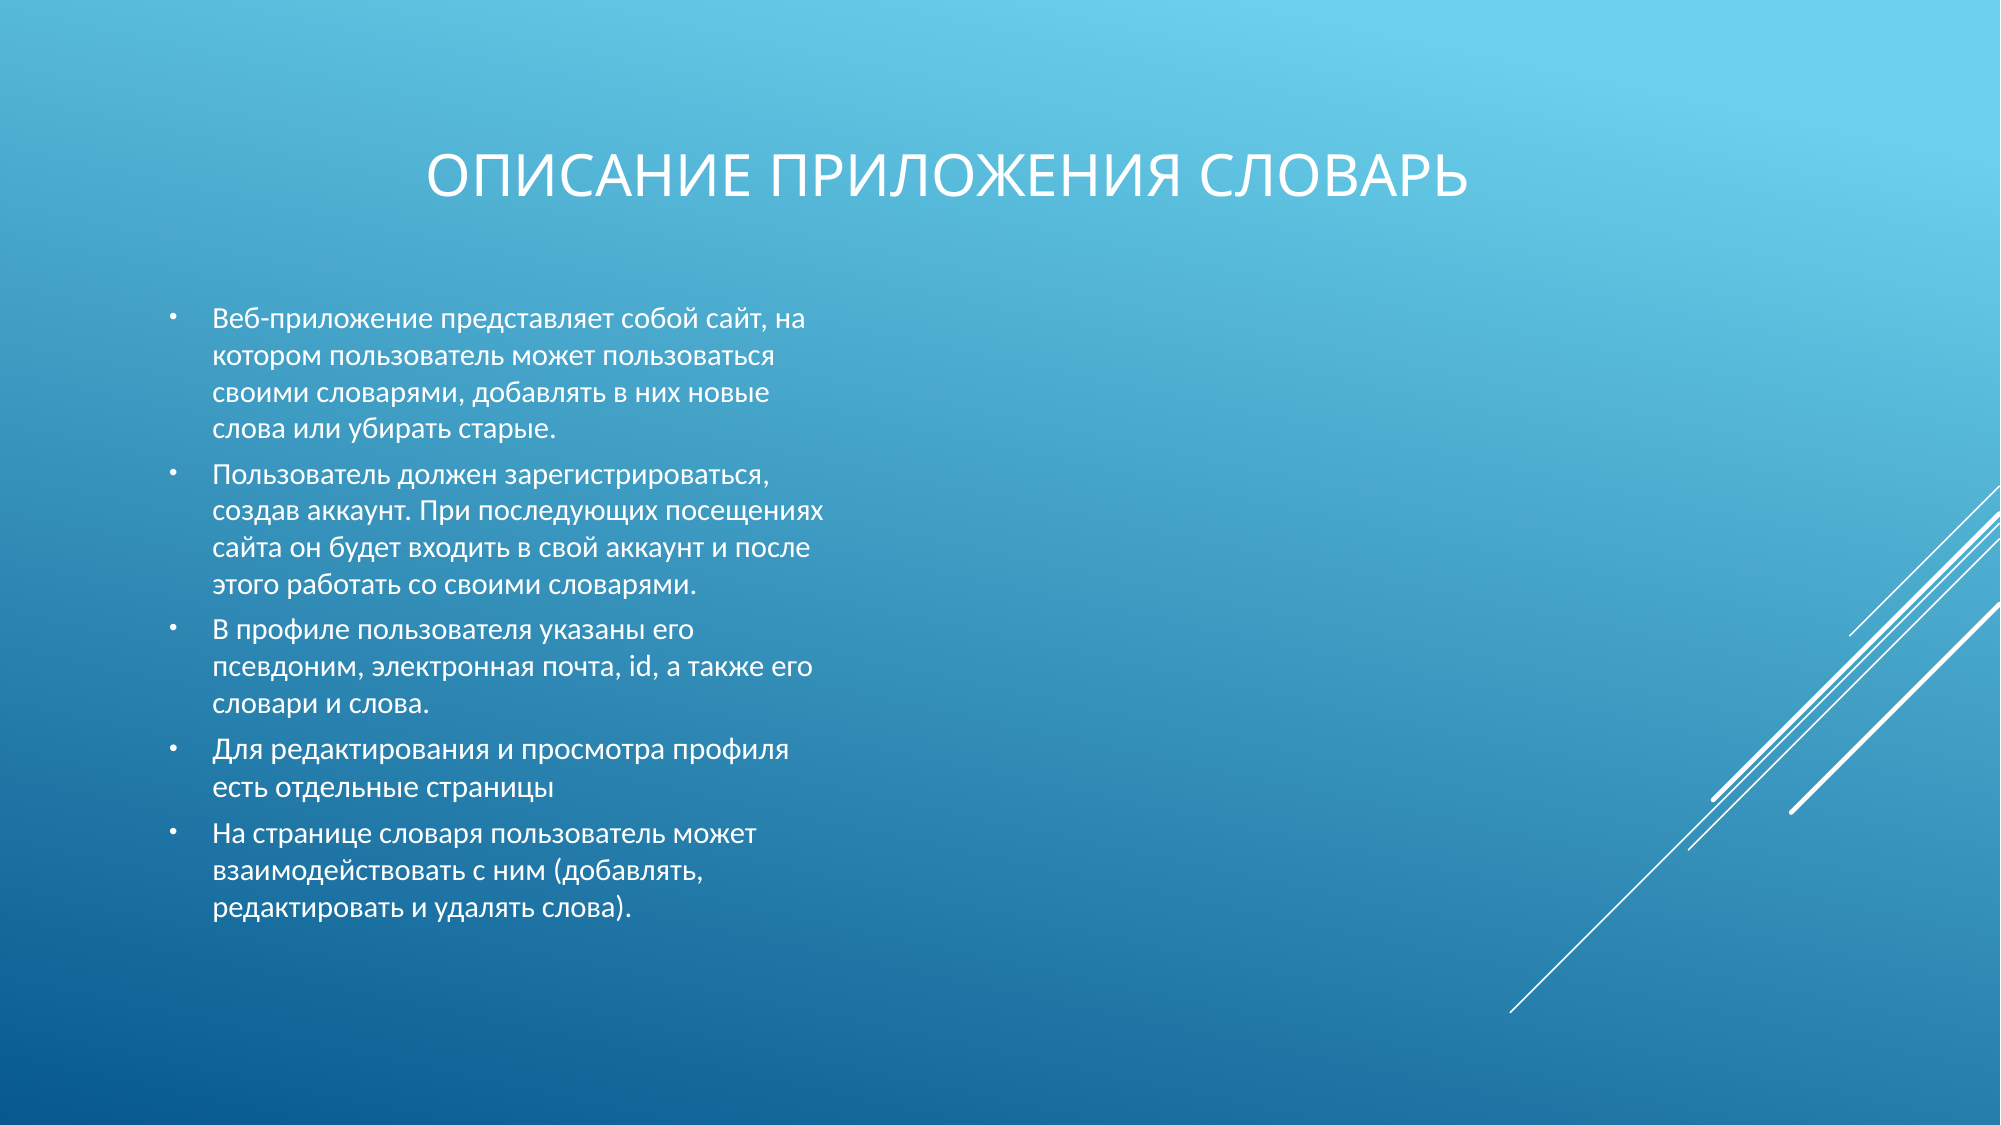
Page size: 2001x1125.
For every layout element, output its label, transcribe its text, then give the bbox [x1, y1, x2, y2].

title Описание приложения Словарь [230, 55, 1665, 216]
list Веб-приложение представляет собой сайт, на котором пользователь может пользоваться своими словарями, добавлять в них новые слова или убирать старые. Пользователь должен зарегистрироваться, создав аккаунт. При последующих посещениях сайта он будет входить в свой аккаунт и после этого работать со своими словарями. В профиле пользователя указаны его псевдоним, электронная почта, id, а также его словари и слова. Для редактирования и просмотра профиля есть отдельные страницы На странице словаря пользователь может взаимодействовать с ним (добавлять, редактировать и удалять слова). [154, 271, 847, 994]
